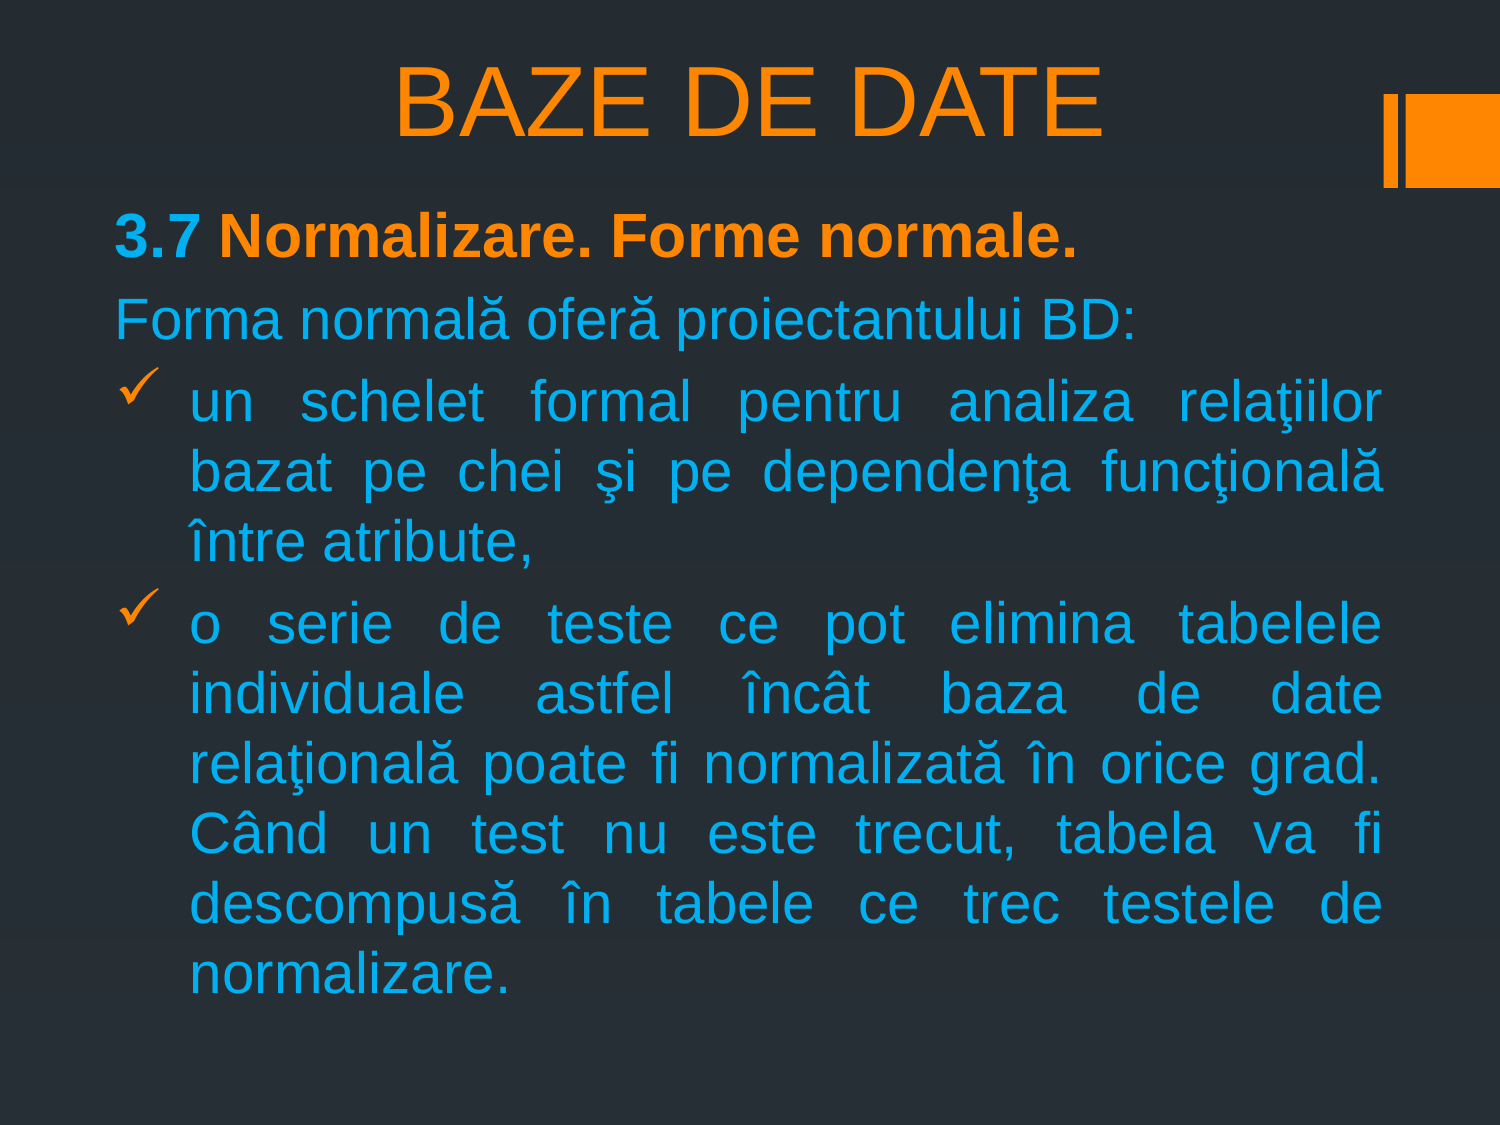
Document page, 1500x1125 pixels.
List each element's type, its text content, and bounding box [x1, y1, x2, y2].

title BAZE DE DATE [112, 0, 1388, 164]
subtitle 3.7 Normalizare. Forme normale. Forma normală oferă proiectantului BD: un schelet formal pentru analiza relaţiilor bazat pe chei şi pe dependenţa funcţională între atribute, o serie de teste ce pot elimina tabelele individuale astfel încât baza de date relaţională poate fi normalizată în orice grad. Când un test nu este trecut, tabela va fi descompusă în tabele ce trec testele de normalizare. [99, 187, 1400, 1025]
